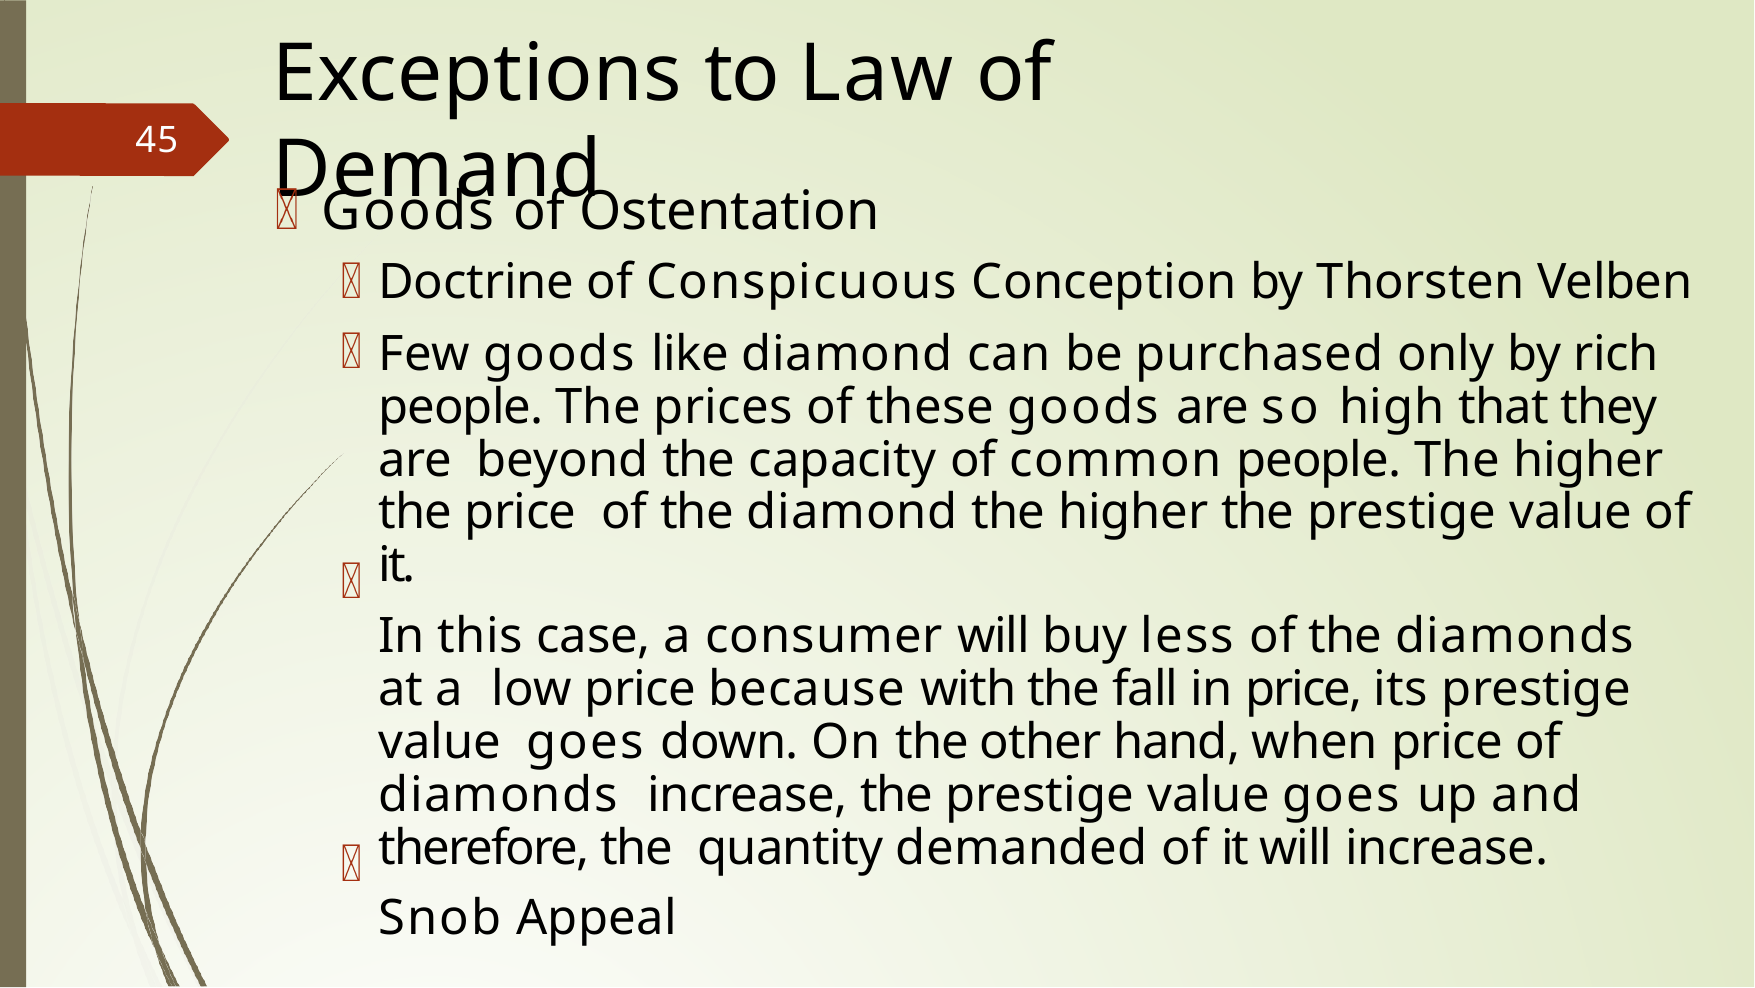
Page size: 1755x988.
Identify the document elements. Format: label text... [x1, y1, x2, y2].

text_box 45 Goods of Ostentation Doctrine of Conspicuous Conception by Thorsten Velben Few goods like diamond can be purchased only by rich people. The prices of these goods are so high that they are beyond the capacity of common people. The higher the price of the diamond the higher the prestige value of it. In this case, a consumer will buy less of the diamonds at a low price because with the fall in price, its prestige value goes down. On the other hand, when price of diamonds increase, the prestige value goes up and therefore, the quantity demanded of it will increase. Snob Appeal [133, 104, 1706, 945]
picture [27, 0, 1755, 987]
title Exceptions to Law of Demand [270, 17, 1340, 104]
